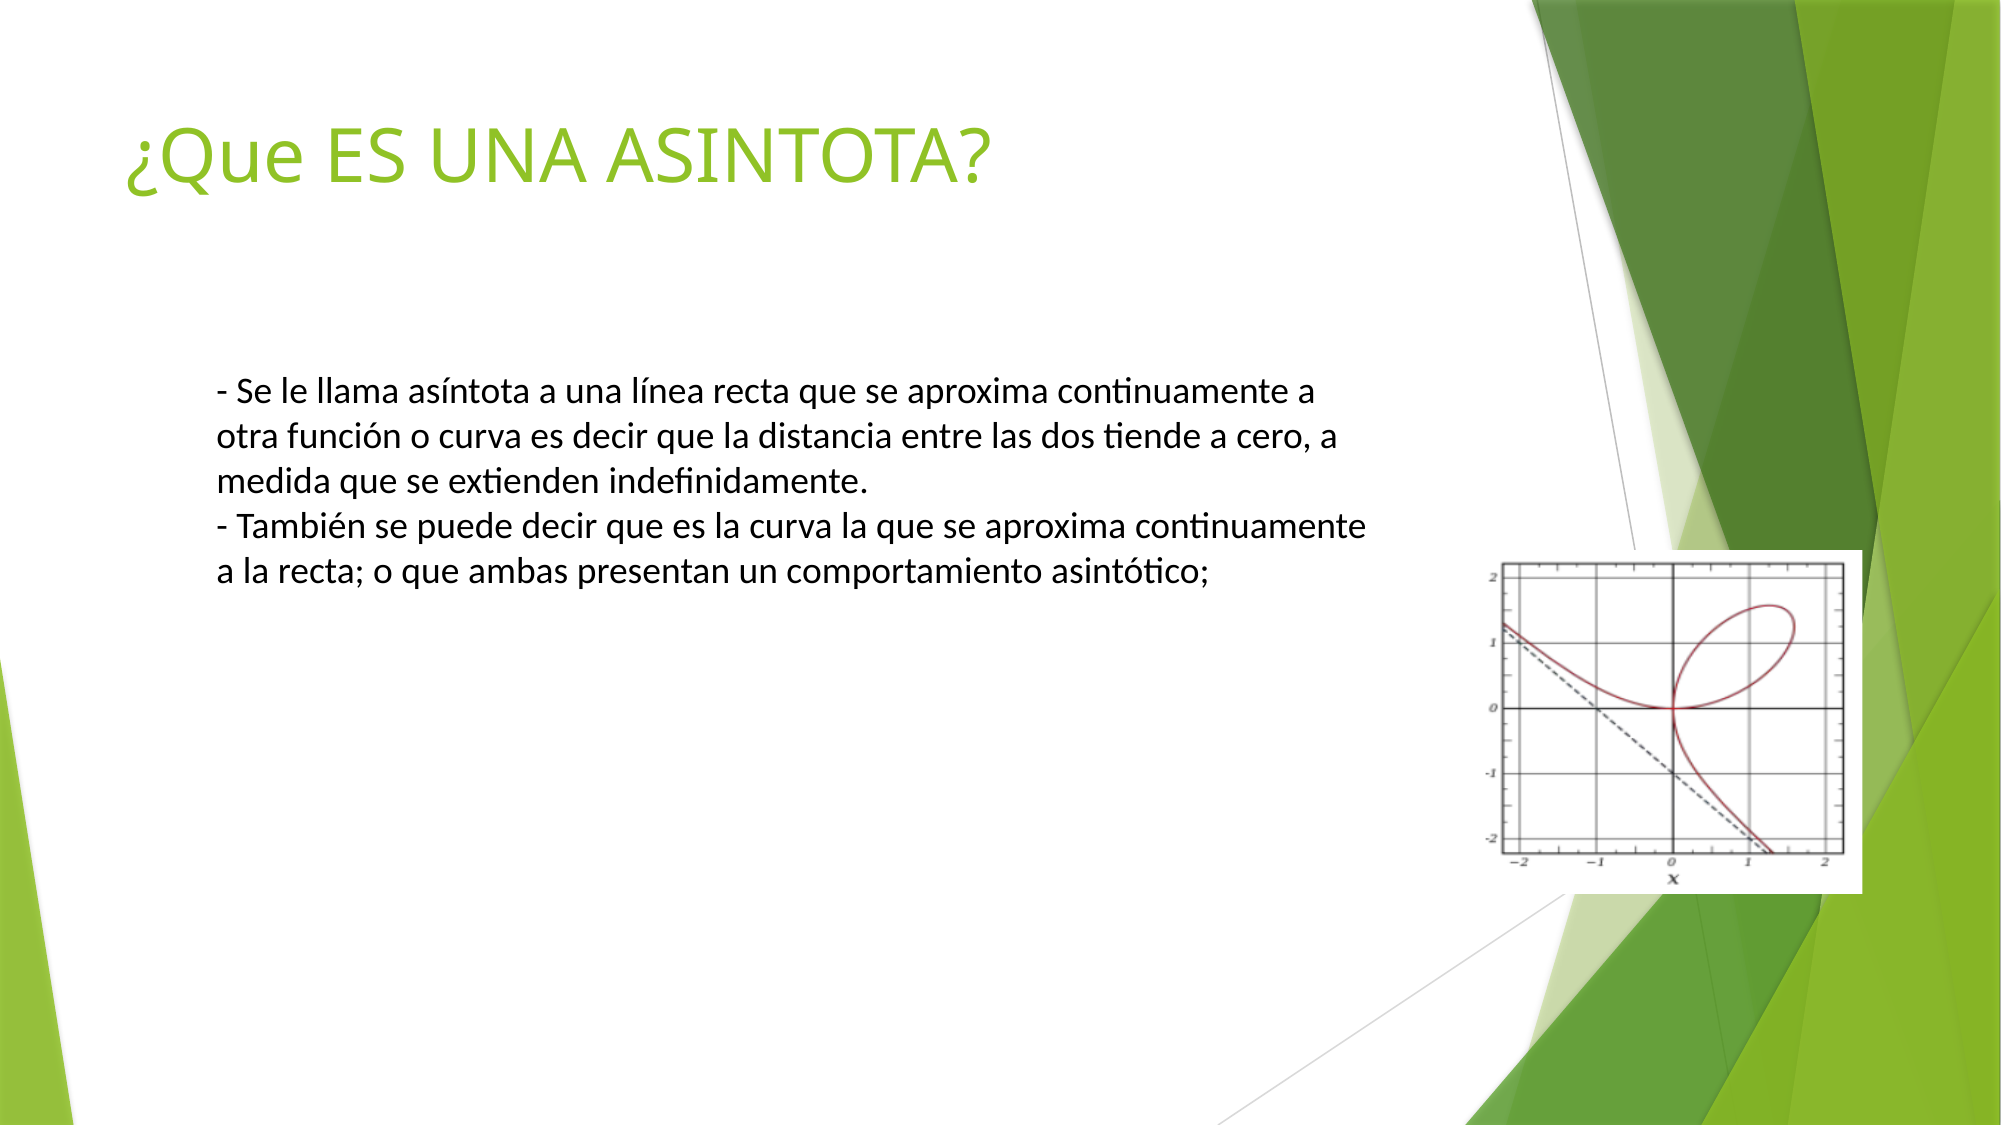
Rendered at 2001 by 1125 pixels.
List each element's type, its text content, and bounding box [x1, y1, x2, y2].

list - Se le llama asíntota a una línea recta que se aproxima continuamente a otra función o curva es decir que la distancia entre las dos tiende a cero, a medida que se extienden indefinidamente. - También se puede decir que es la curva la que se aproxima continuamente a la recta; o que ambas presentan un comportamiento asintótico; [201, 358, 1390, 1125]
title ¿Que ES UNA ASINTOTA? [111, 99, 1522, 317]
picture [1485, 549, 1863, 895]
